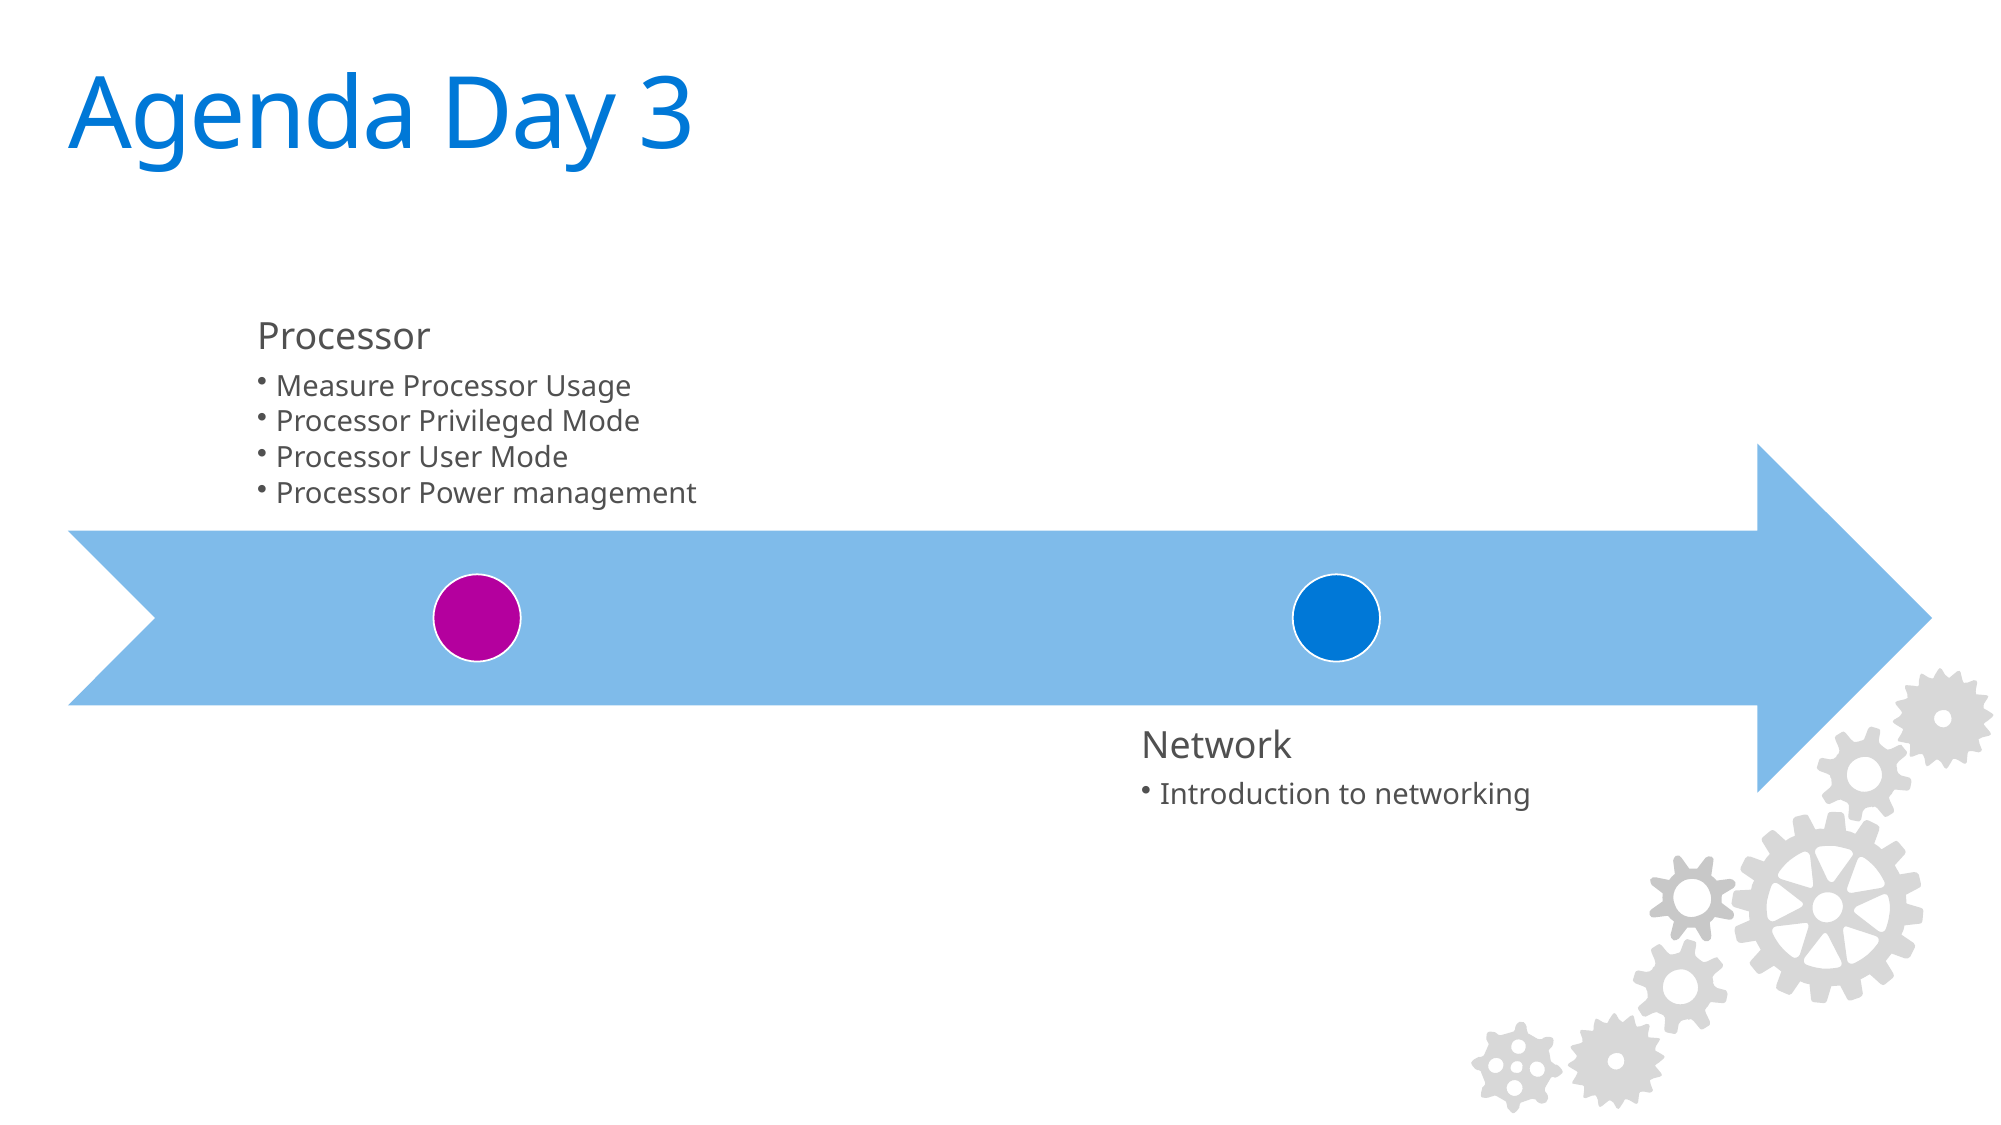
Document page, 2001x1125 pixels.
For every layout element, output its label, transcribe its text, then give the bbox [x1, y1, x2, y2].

title Agenda Day 3 [44, 47, 1957, 196]
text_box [1469, 668, 1994, 1114]
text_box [67, 181, 1933, 1055]
